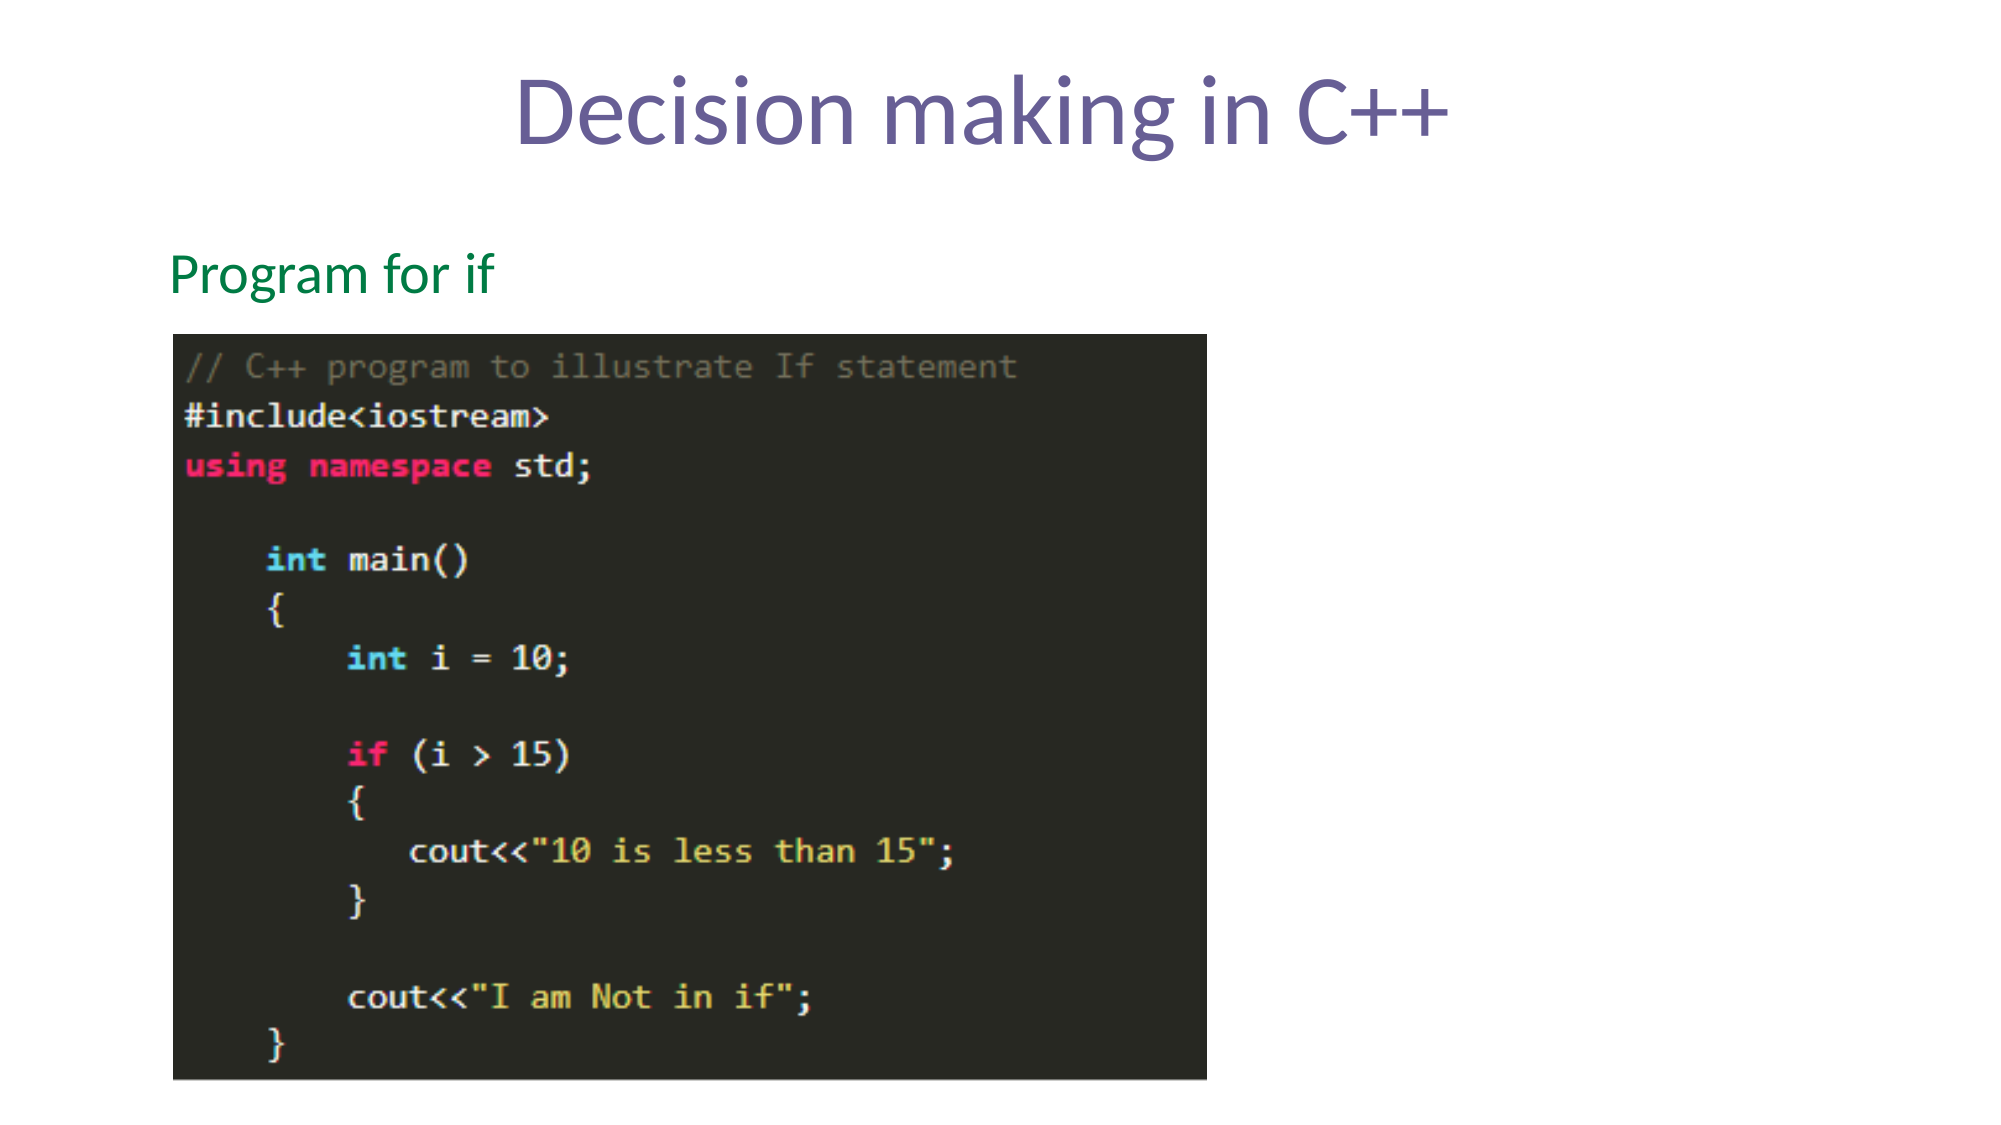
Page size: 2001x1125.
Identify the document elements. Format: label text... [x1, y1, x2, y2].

text_box Program for if [154, 228, 846, 313]
text_box Decision making in C++ [500, 36, 1784, 172]
picture [173, 334, 1207, 1089]
